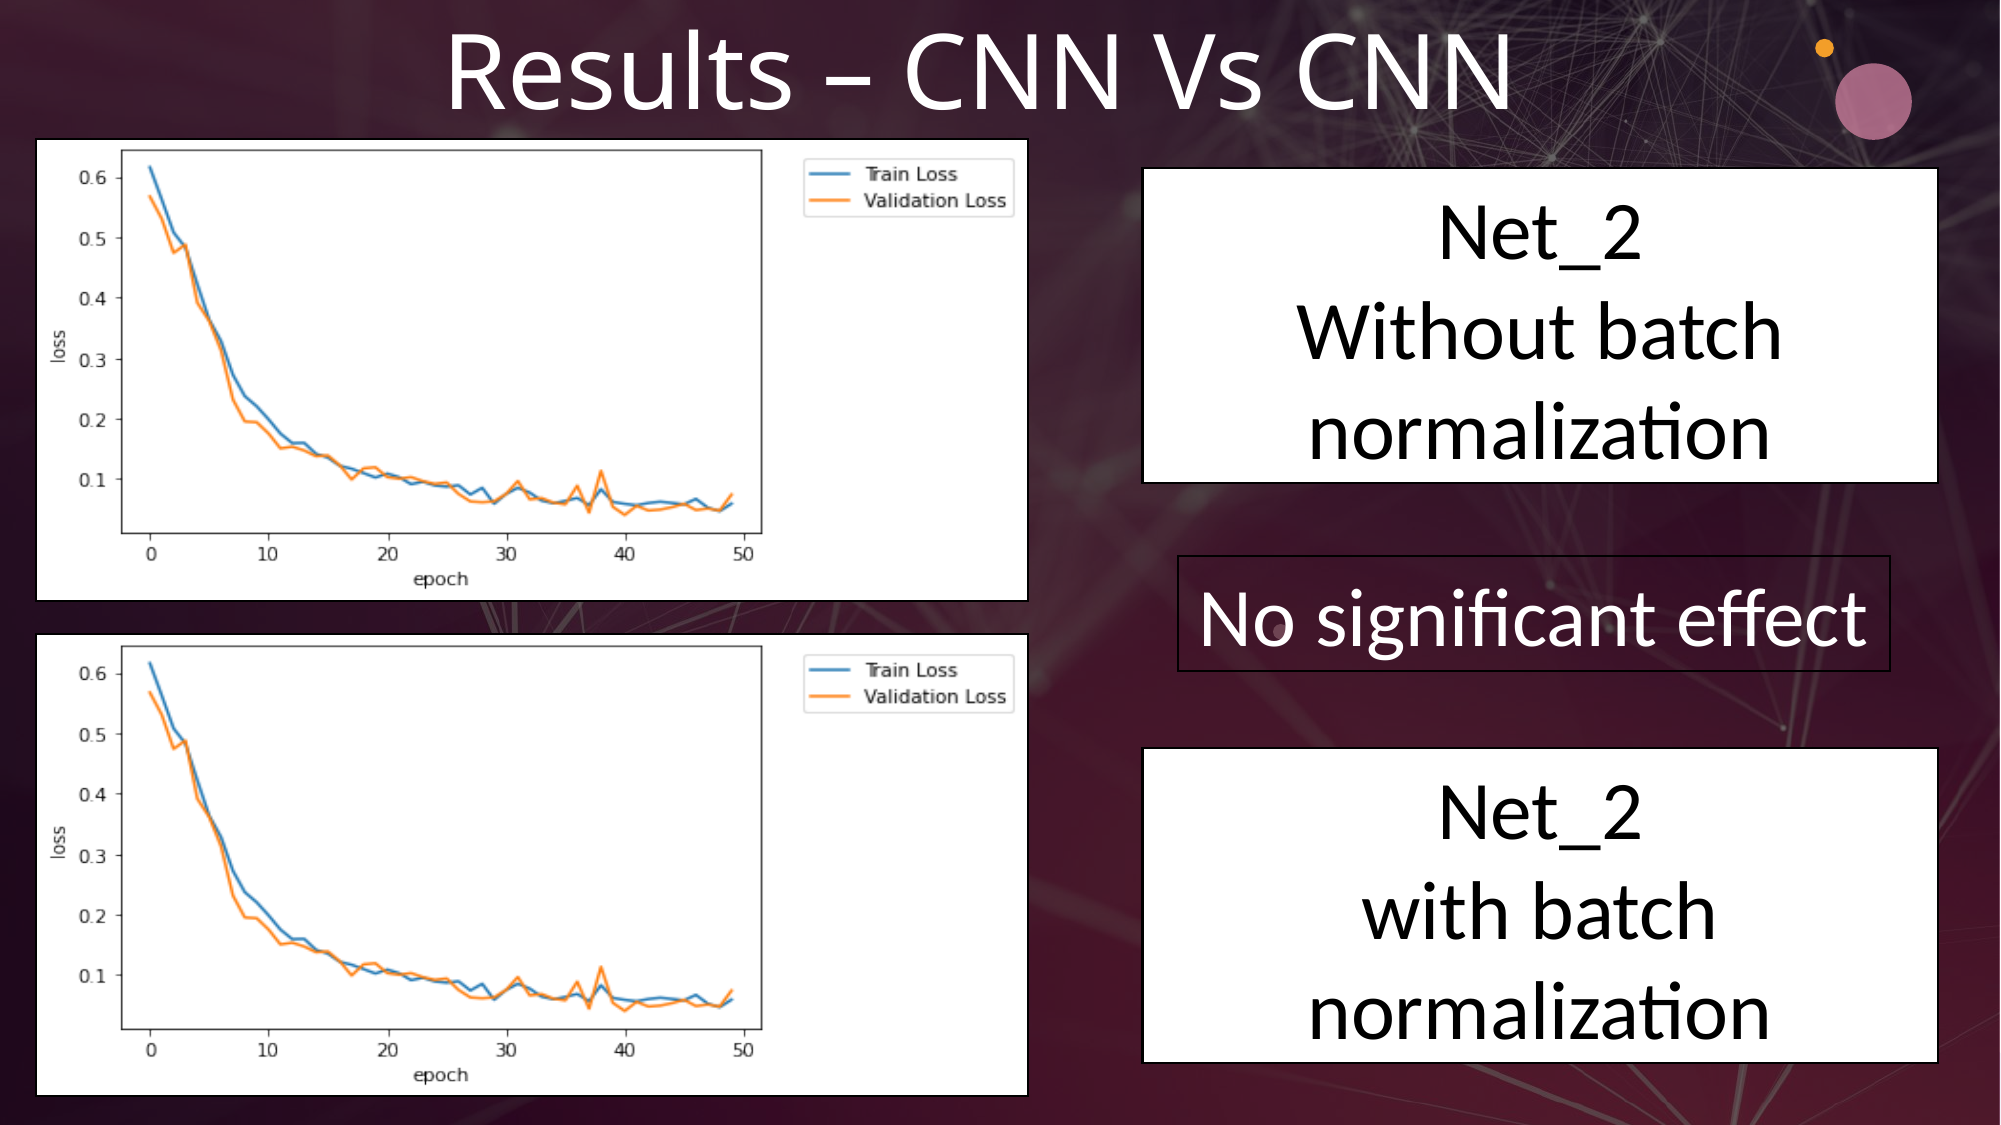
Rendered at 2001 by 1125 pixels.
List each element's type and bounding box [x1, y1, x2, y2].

text_box [51, 38, 1912, 936]
picture [0, 0, 2000, 1125]
